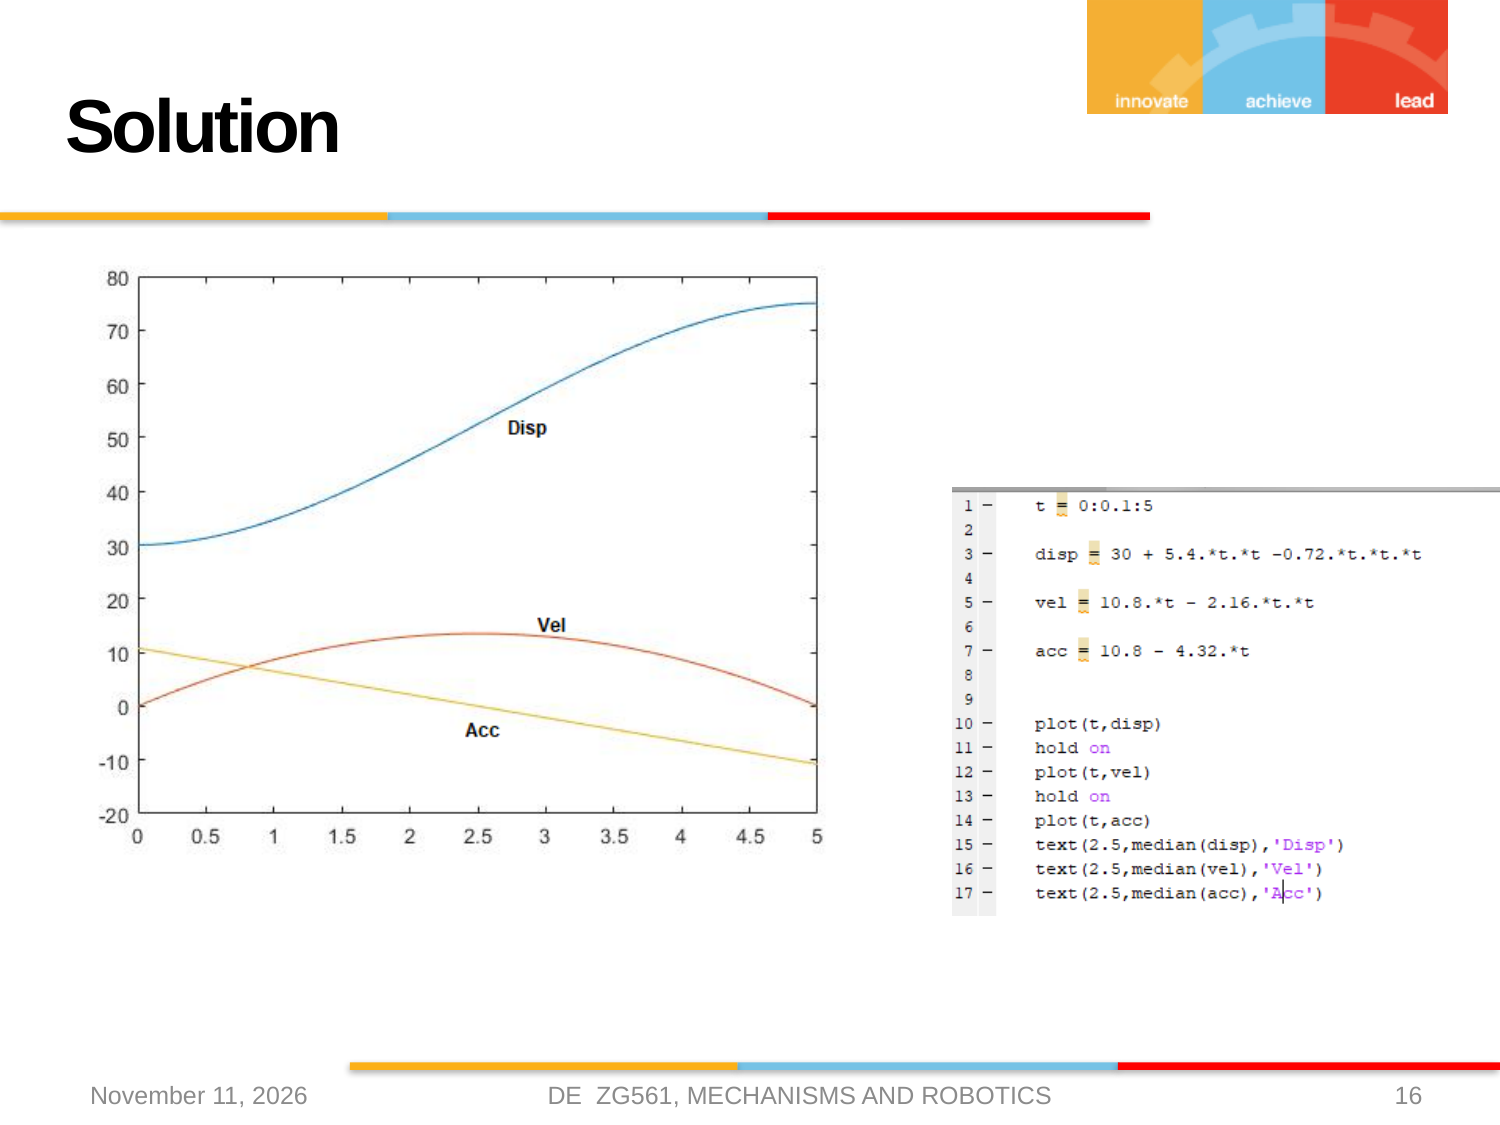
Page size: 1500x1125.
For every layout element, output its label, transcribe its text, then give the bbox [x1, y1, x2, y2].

picture [24, 228, 901, 886]
footer DE ZG561, MECHANISMS AND ROBOTICS [512, 1065, 1088, 1125]
slide_number 16 [1088, 1065, 1438, 1125]
title Solution [50, 45, 1448, 200]
picture [1087, 0, 1448, 45]
picture [952, 487, 1500, 916]
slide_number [75, 1065, 425, 1125]
